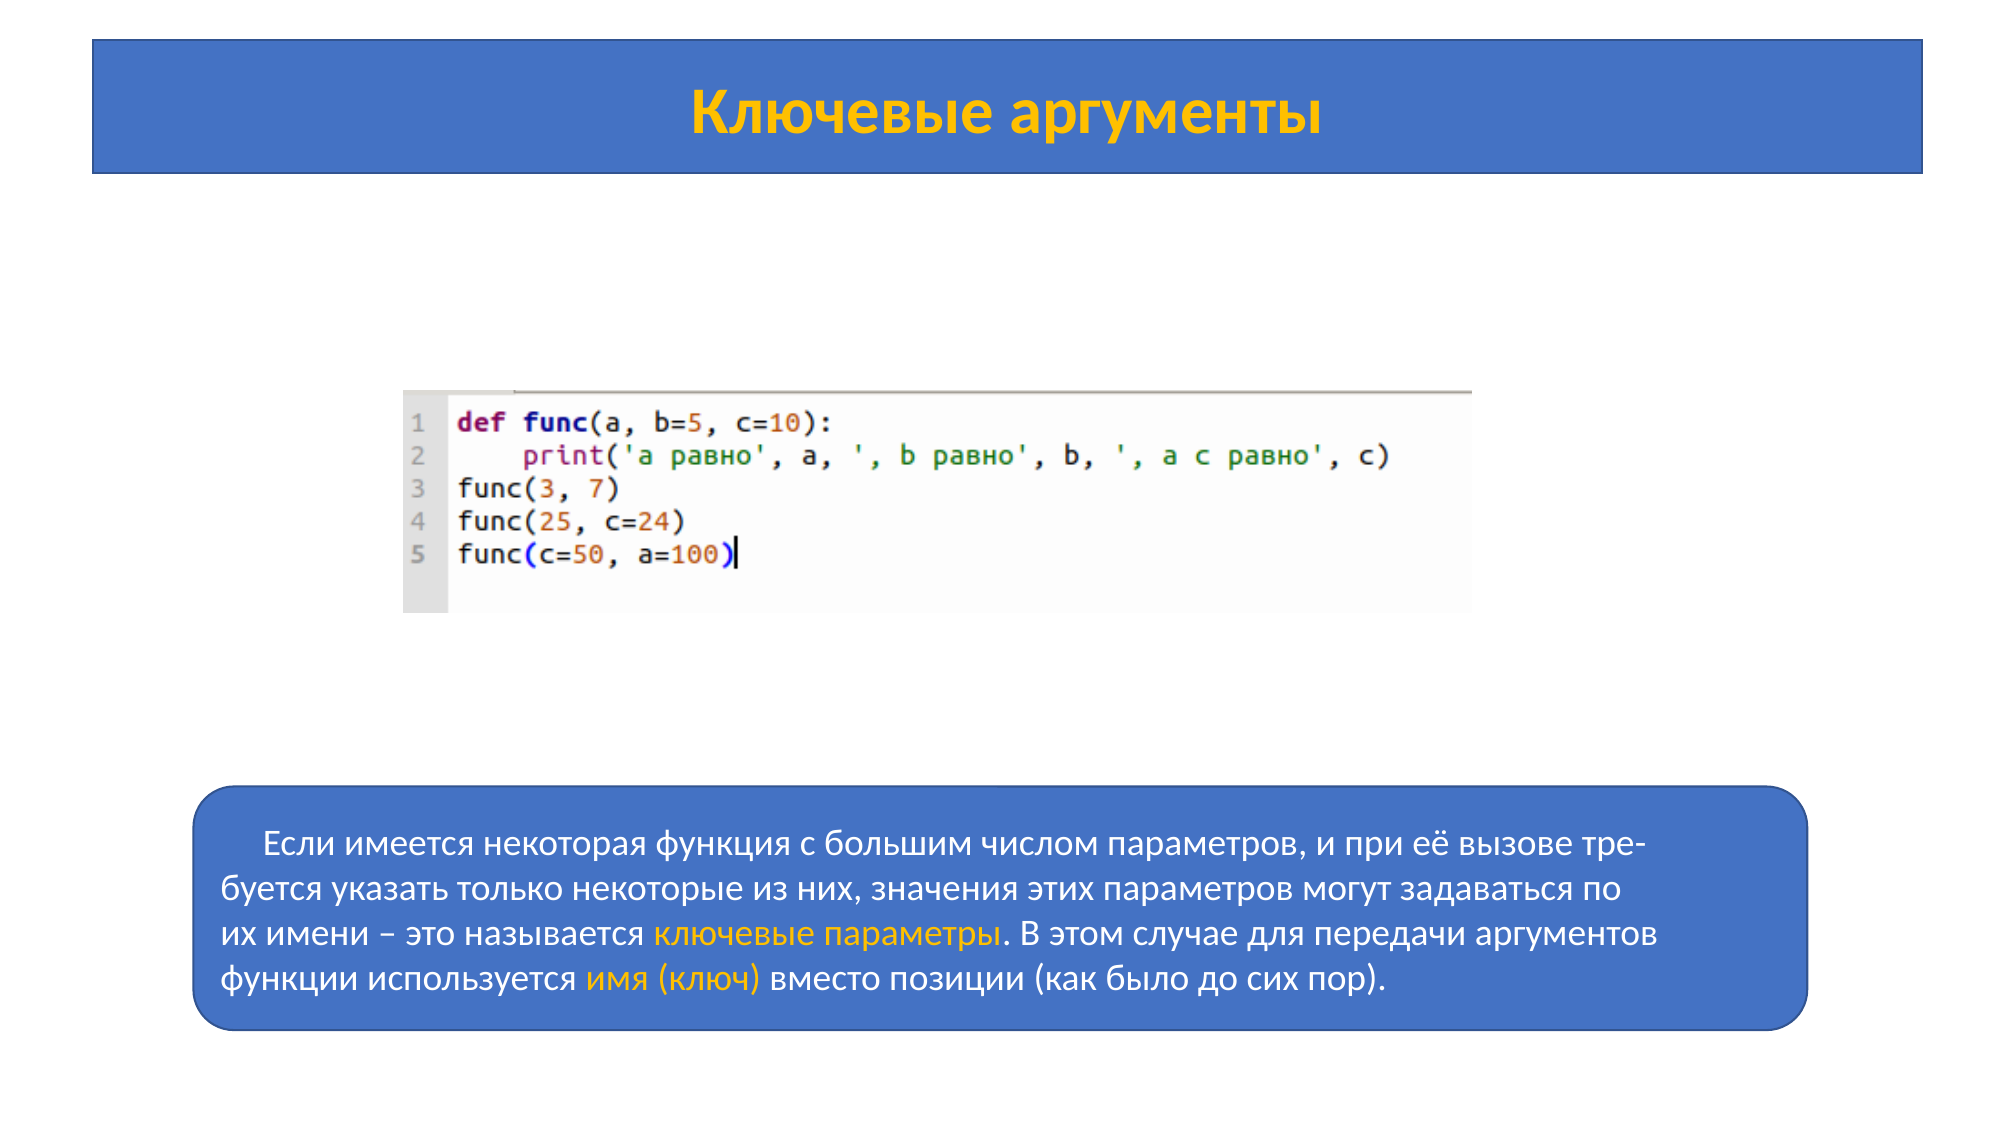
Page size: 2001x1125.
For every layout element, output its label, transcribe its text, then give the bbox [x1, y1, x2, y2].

text_box Если имеется некоторая функция с большим числом параметров, и при её вызове тре- буется указать только некоторые из них, значения этих параметров могут задаваться по их имени – это называется ключевые параметры. В этом случае для передачи аргументов функции используется имя (ключ) вместо позиции (как было до сих пор). [192, 785, 1809, 1032]
text_box Ключевые аргументы [92, 39, 1923, 174]
picture [403, 390, 1472, 613]
